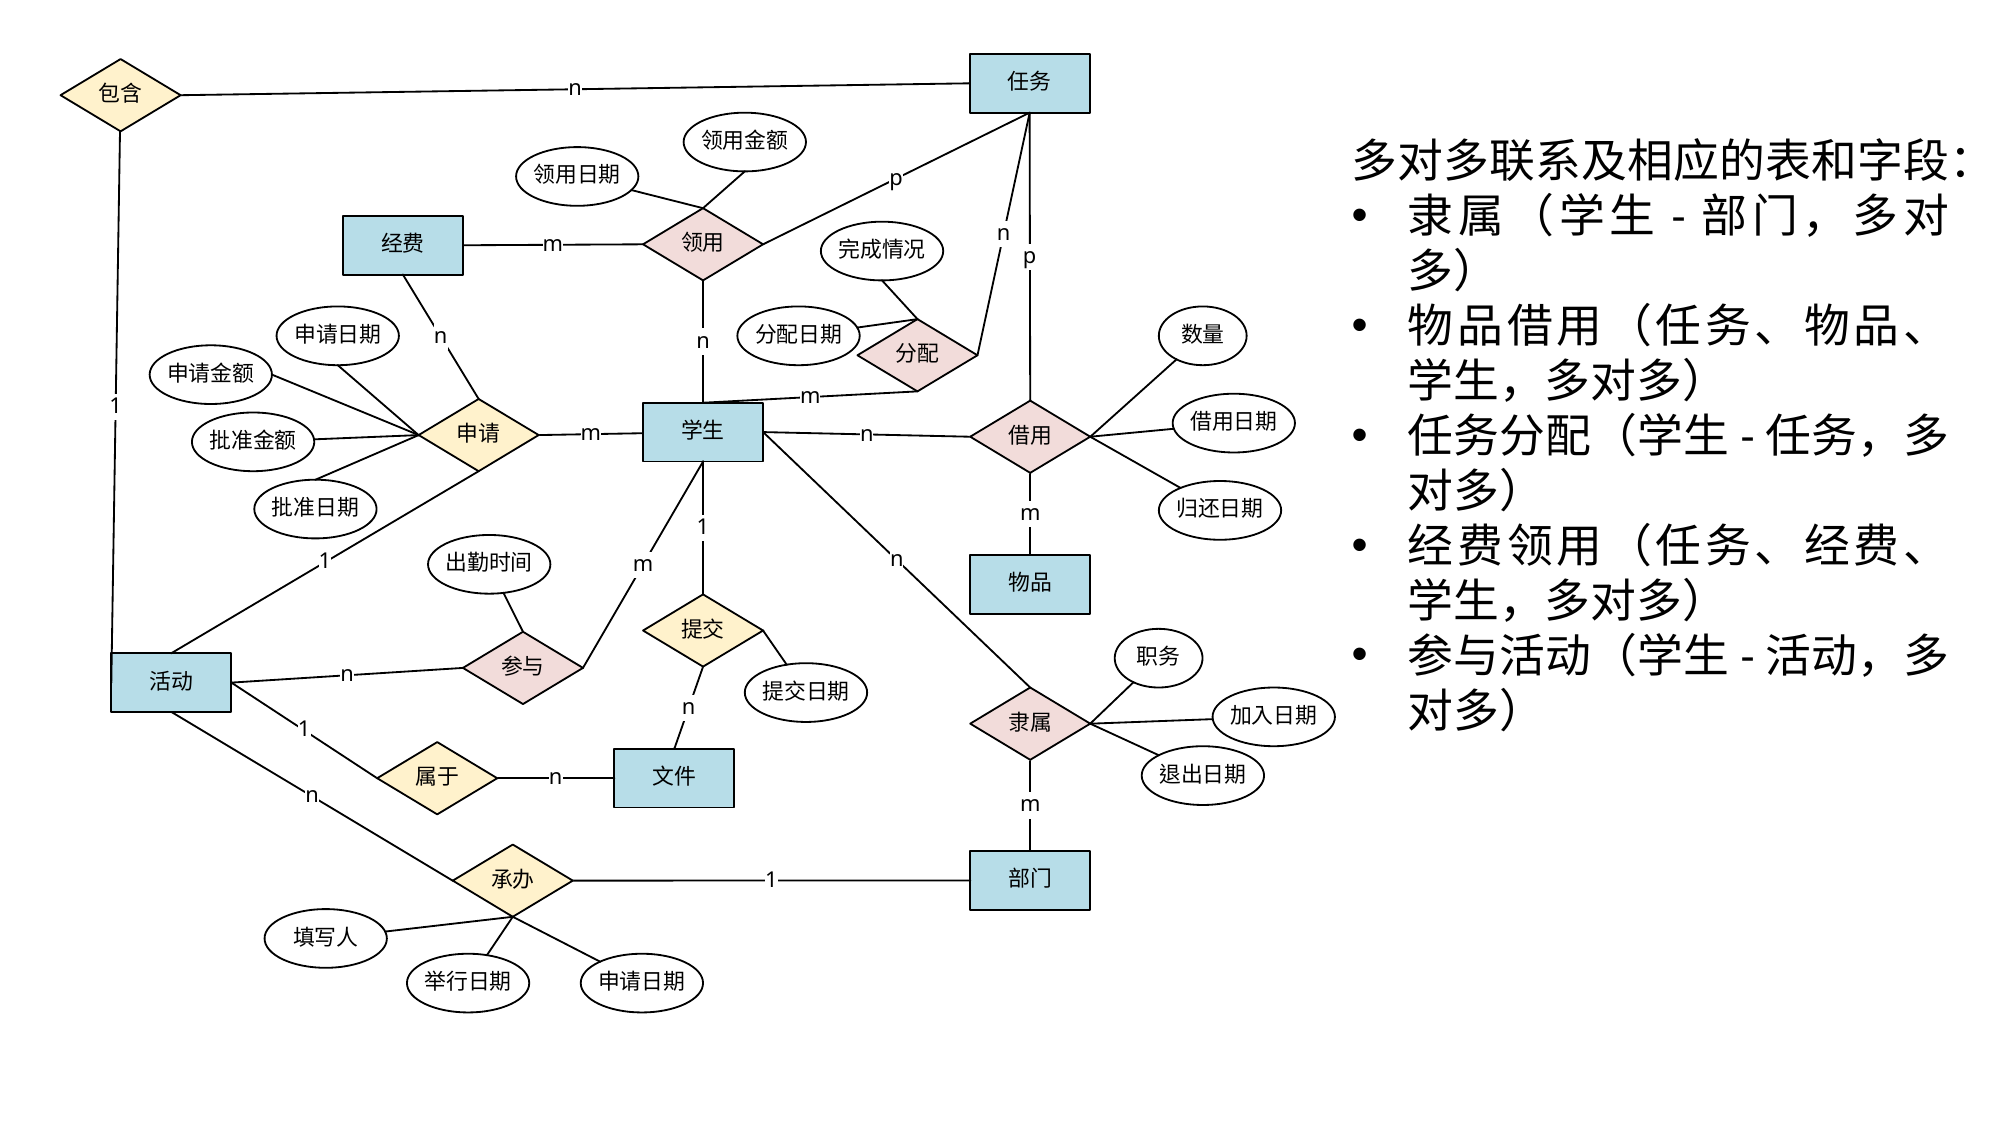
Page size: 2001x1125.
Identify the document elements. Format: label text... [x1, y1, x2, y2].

text_box 多对多联系及相应的表和字段： 隶属（学生-部门，多对多） 物品借用（任务、物品、学生，多对多） 任务分配（学生-任务，多对多） 经费领用（任务、经费、学生，多对多） 参与活动（学生-活动，多对多） [1337, 124, 1965, 799]
picture [56, 50, 1337, 1014]
